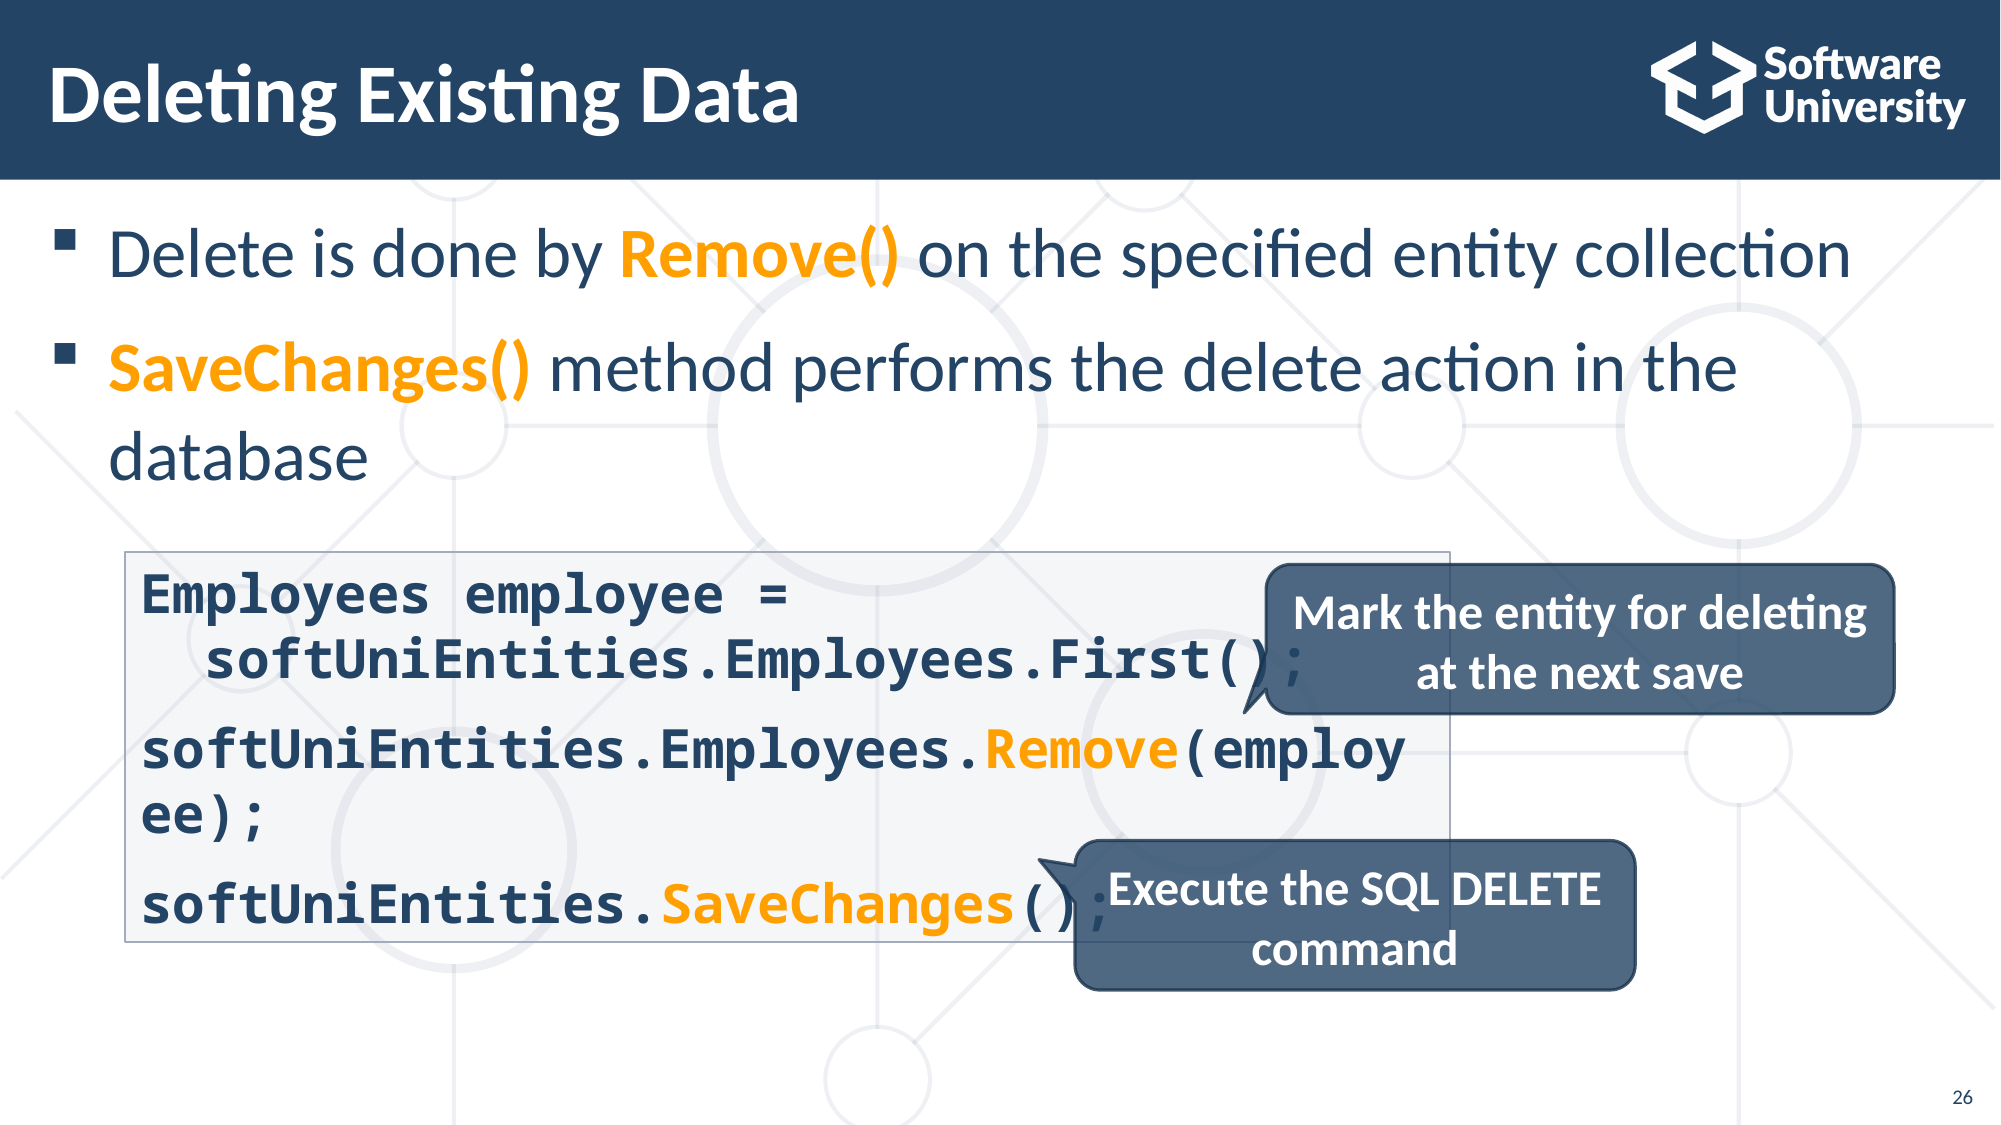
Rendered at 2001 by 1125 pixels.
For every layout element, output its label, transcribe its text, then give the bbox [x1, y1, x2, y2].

picture [1651, 41, 1966, 134]
slide_number 26 [1927, 1067, 1989, 1117]
text_box Execute the SQL DELETE command [1037, 838, 1638, 993]
title Deleting Existing Data [31, 16, 1625, 162]
text_box Mark the entity for deleting at the next save [1242, 562, 1897, 716]
text_box Employees employee = softUniEntities.Employees.First(); softUniEntities.Employees.Remove(employee); softUniEntities.SaveChanges(); [125, 552, 1450, 942]
list Delete is done by Remove() on the specified entity collection SaveChanges() method performs the delete action in the database [31, 196, 1970, 1104]
